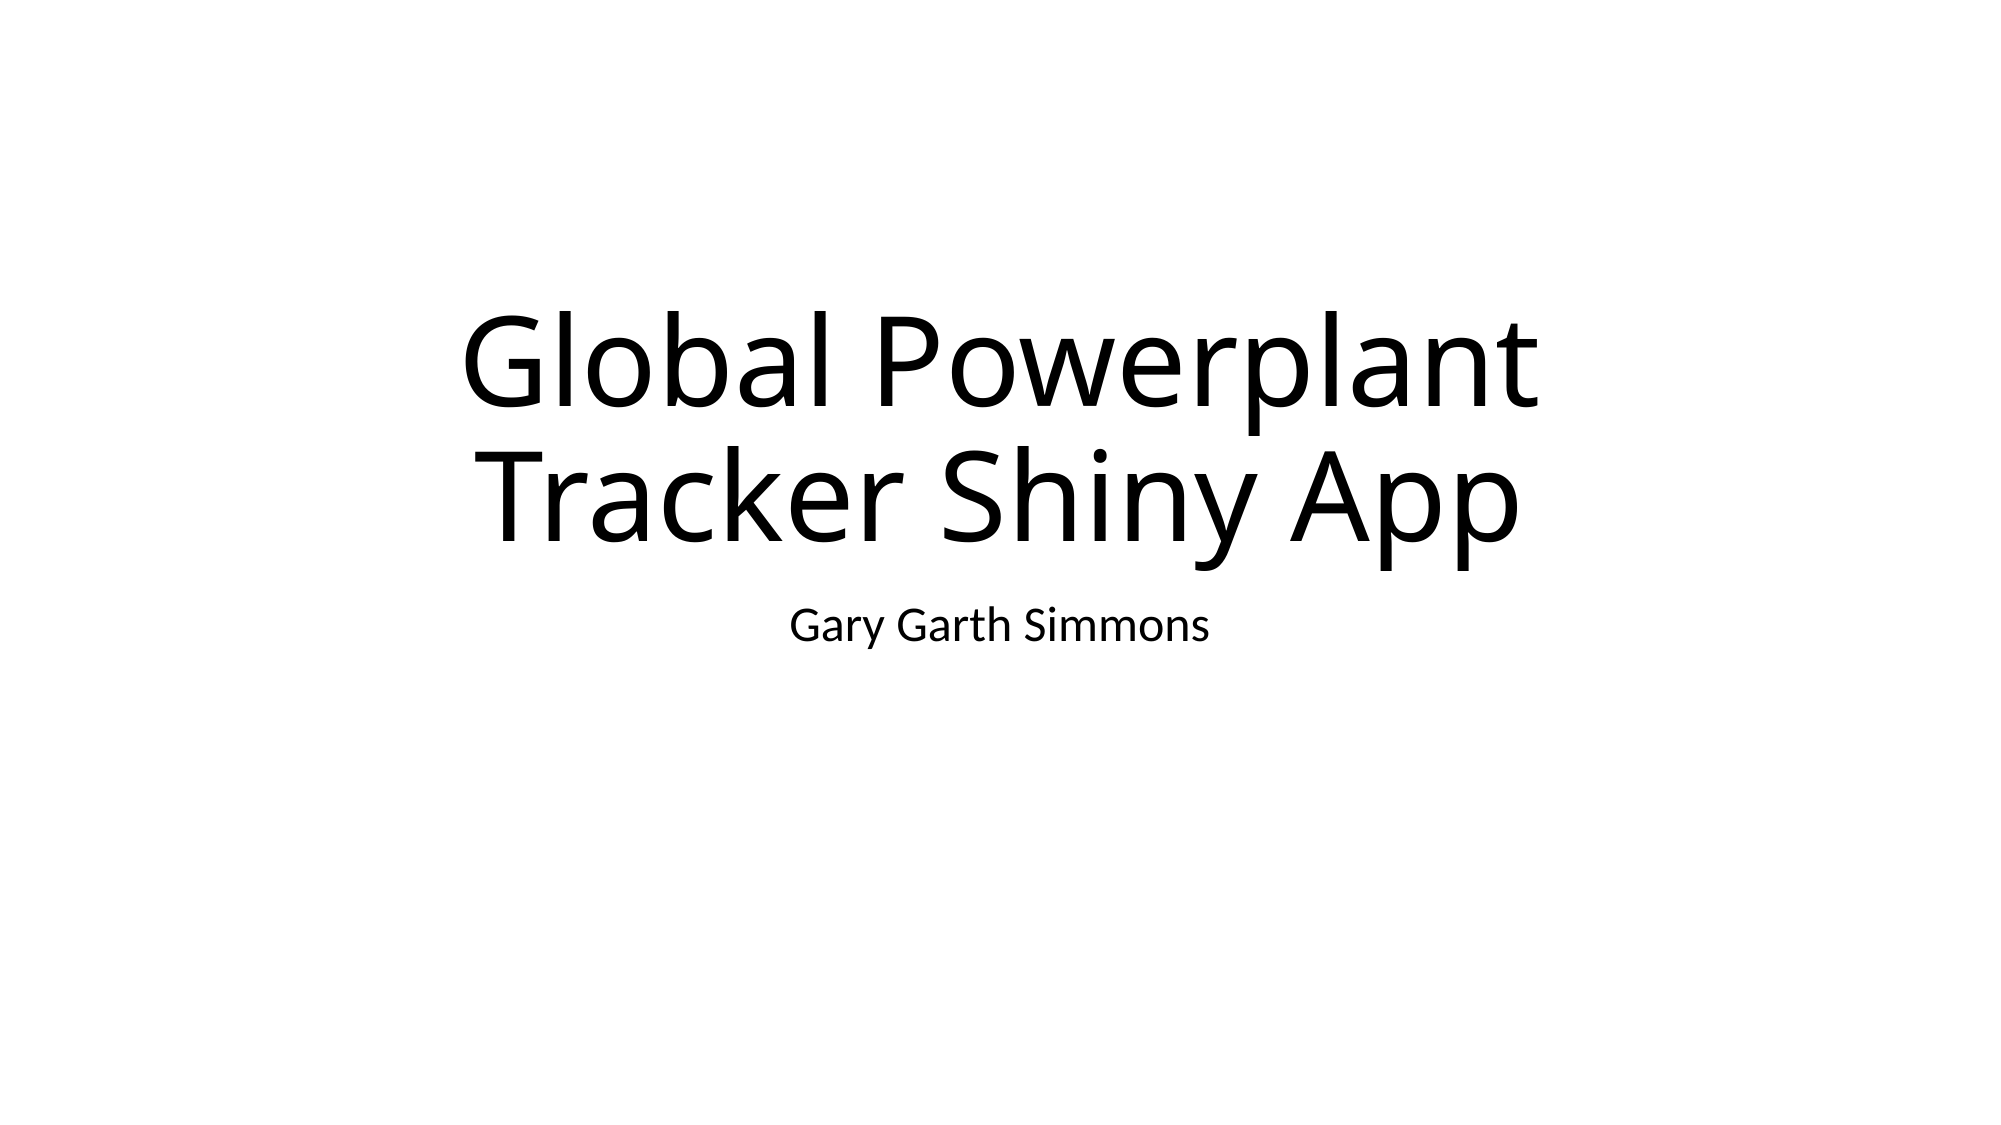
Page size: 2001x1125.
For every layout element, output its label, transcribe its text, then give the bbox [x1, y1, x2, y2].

subtitle Gary Garth Simmons [249, 590, 1750, 863]
title Global Powerplant Tracker Shiny App [249, 184, 1750, 576]
